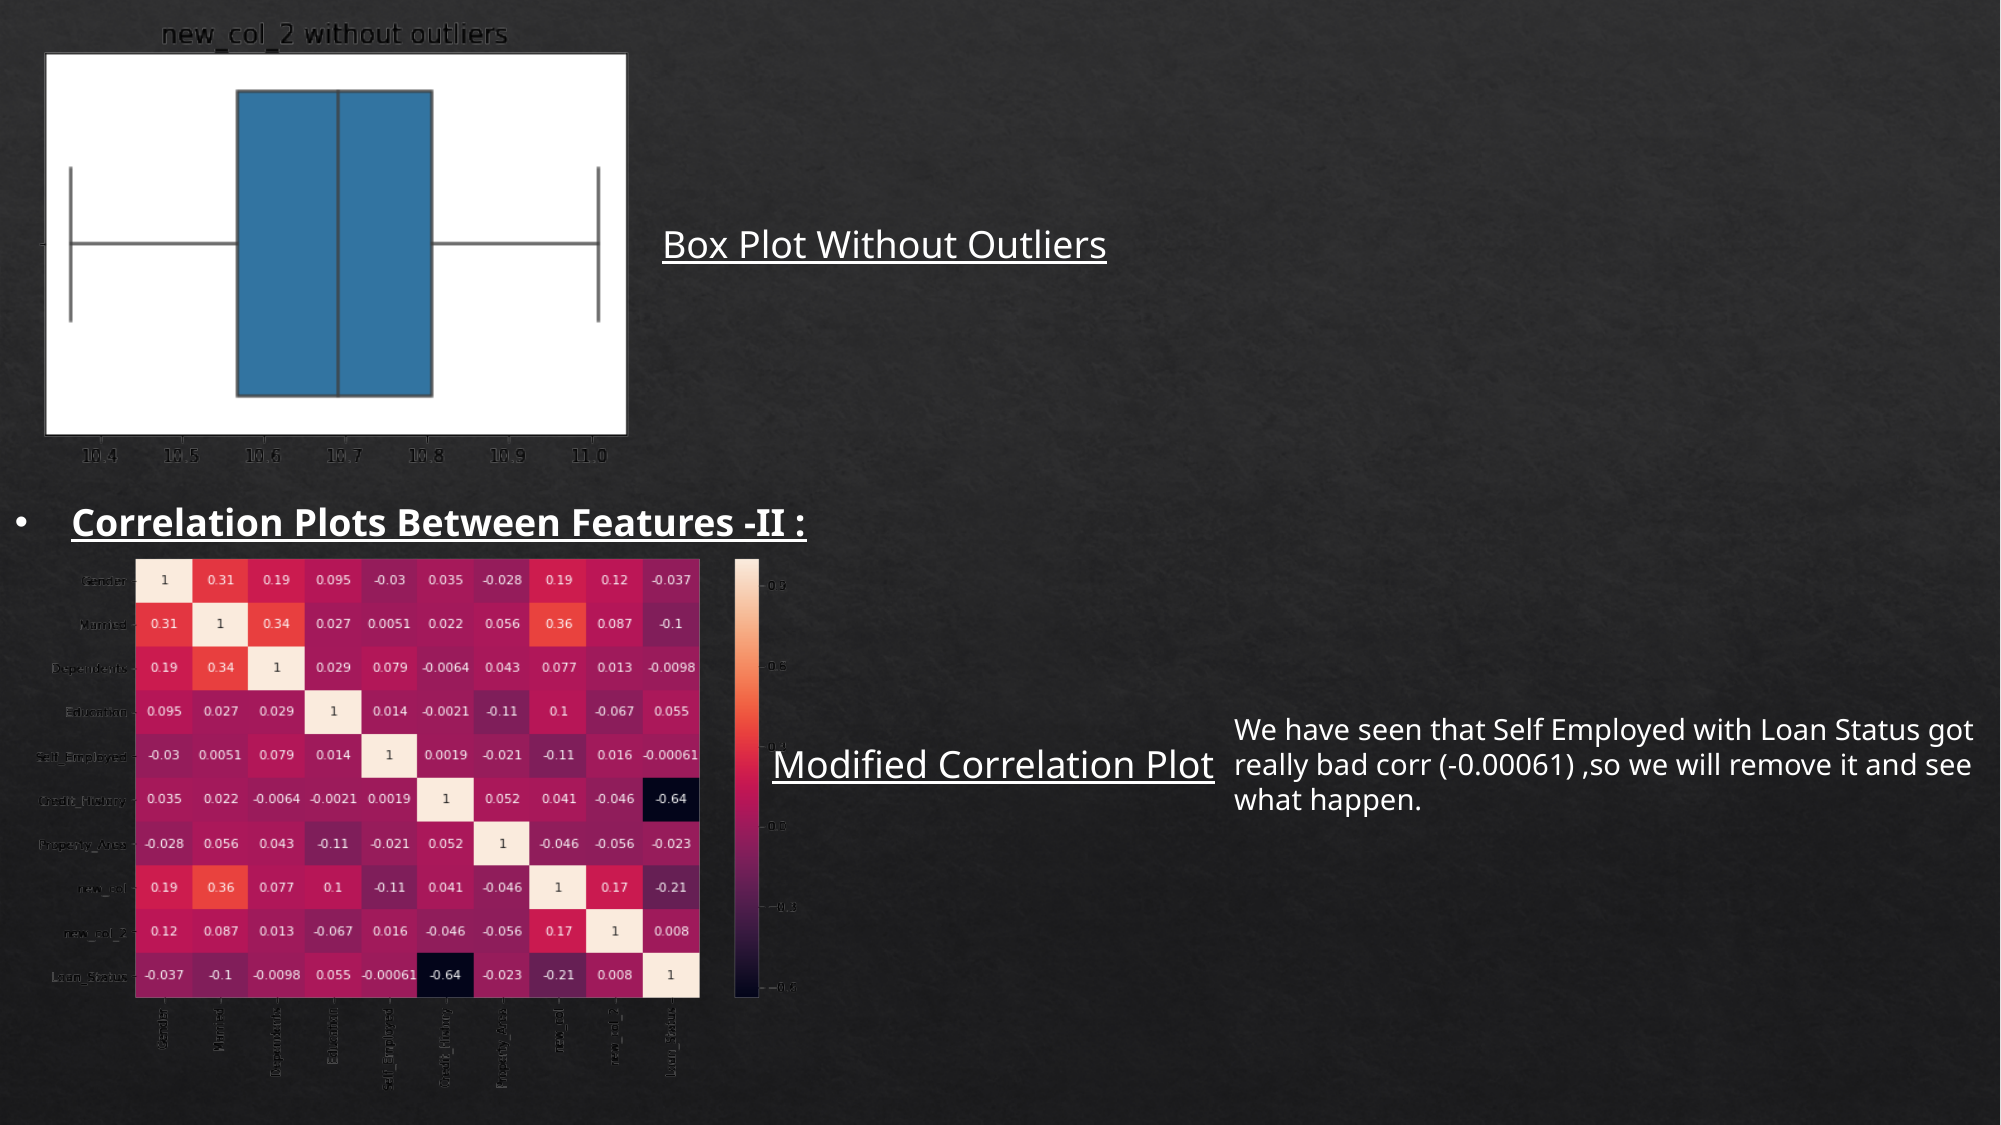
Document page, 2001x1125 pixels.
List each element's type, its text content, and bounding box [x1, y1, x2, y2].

text_box Correlation Plots Between Features -II : [0, 491, 822, 552]
text_box Modified Correlation Plot [815, 733, 1219, 793]
text_box We have seen that Self Employed with Loan Status got really bad corr (-0.00061) ,so we will remove it and see what happen. [1219, 703, 2000, 824]
picture [25, 11, 637, 477]
text_box Box Plot Without Outliers [647, 213, 1123, 274]
picture [25, 551, 807, 1099]
